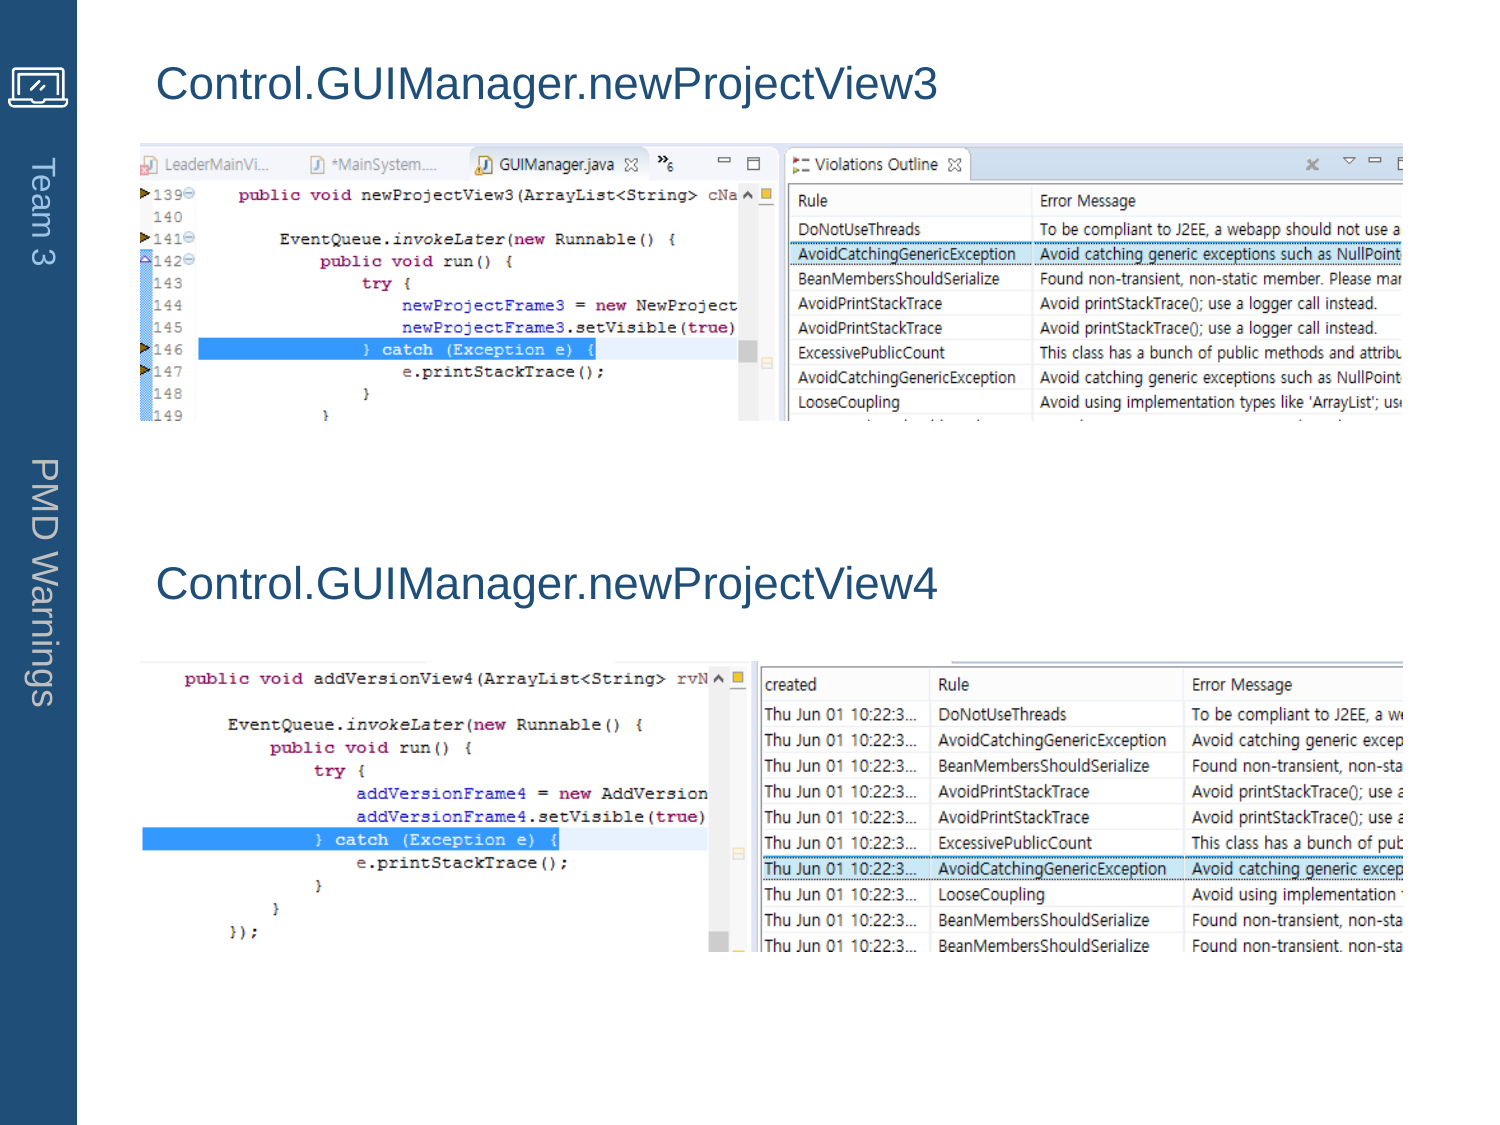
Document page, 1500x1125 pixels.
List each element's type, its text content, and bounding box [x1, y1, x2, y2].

text_box [0, 0, 78, 1125]
text_box Control.GUIManager.newProjectView3 [140, 46, 965, 116]
picture [140, 143, 1403, 421]
text_box Team 3 PMD Warnings [1, 143, 78, 1058]
picture [140, 661, 1403, 953]
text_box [8, 67, 69, 108]
text_box Control.GUIManager.newProjectView4 [140, 546, 965, 616]
